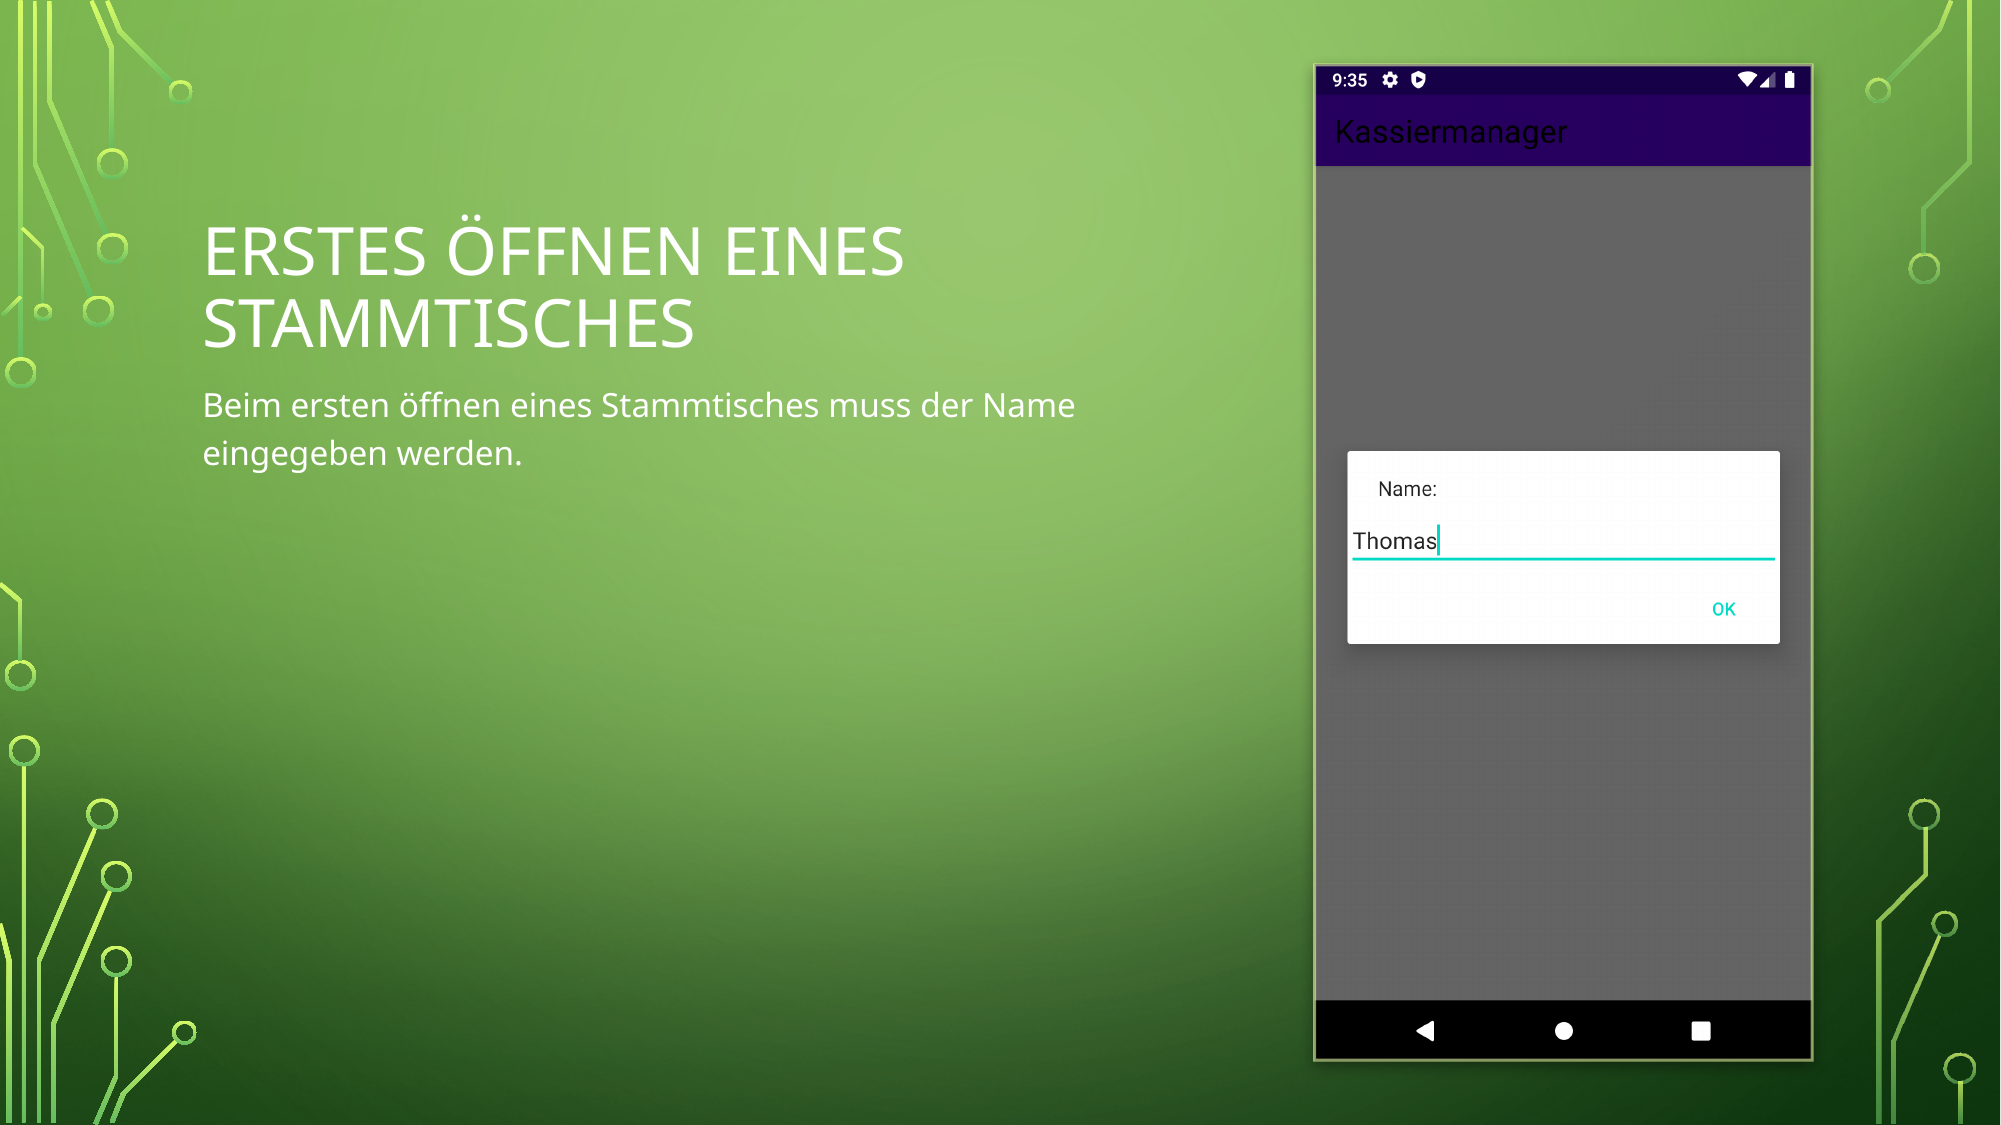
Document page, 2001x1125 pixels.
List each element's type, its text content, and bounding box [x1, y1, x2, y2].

picture [1314, 64, 1813, 1061]
title Erstes öffnen eines Stammtisches [187, 99, 1161, 369]
list Beim ersten öffnen eines Stammtisches muss der Name eingegeben werden. [187, 369, 1161, 950]
